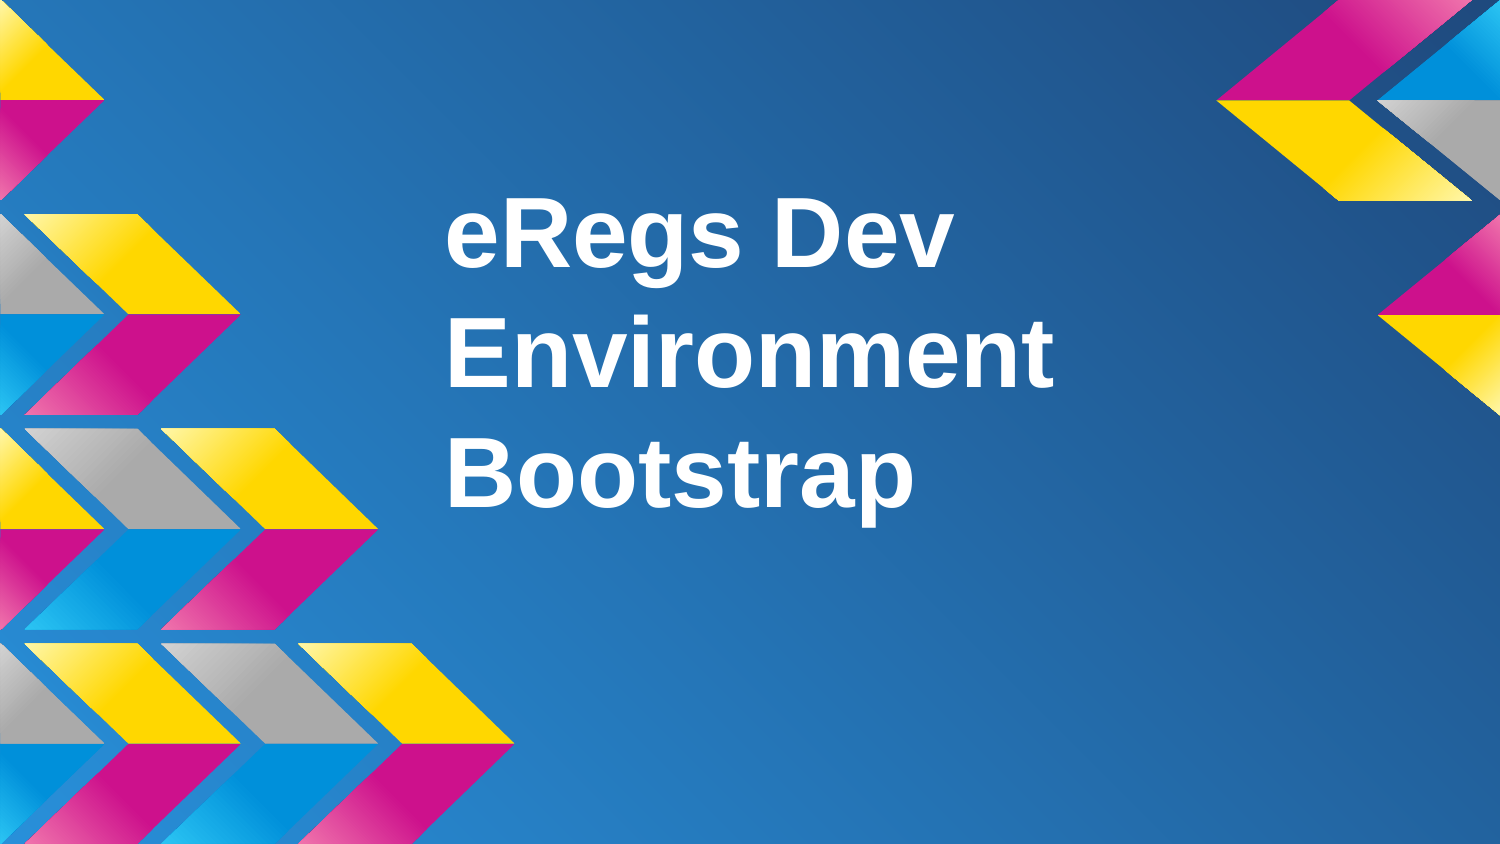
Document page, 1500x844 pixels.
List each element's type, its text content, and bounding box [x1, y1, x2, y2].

title eRegs Dev Environment Bootstrap [429, 231, 1480, 543]
